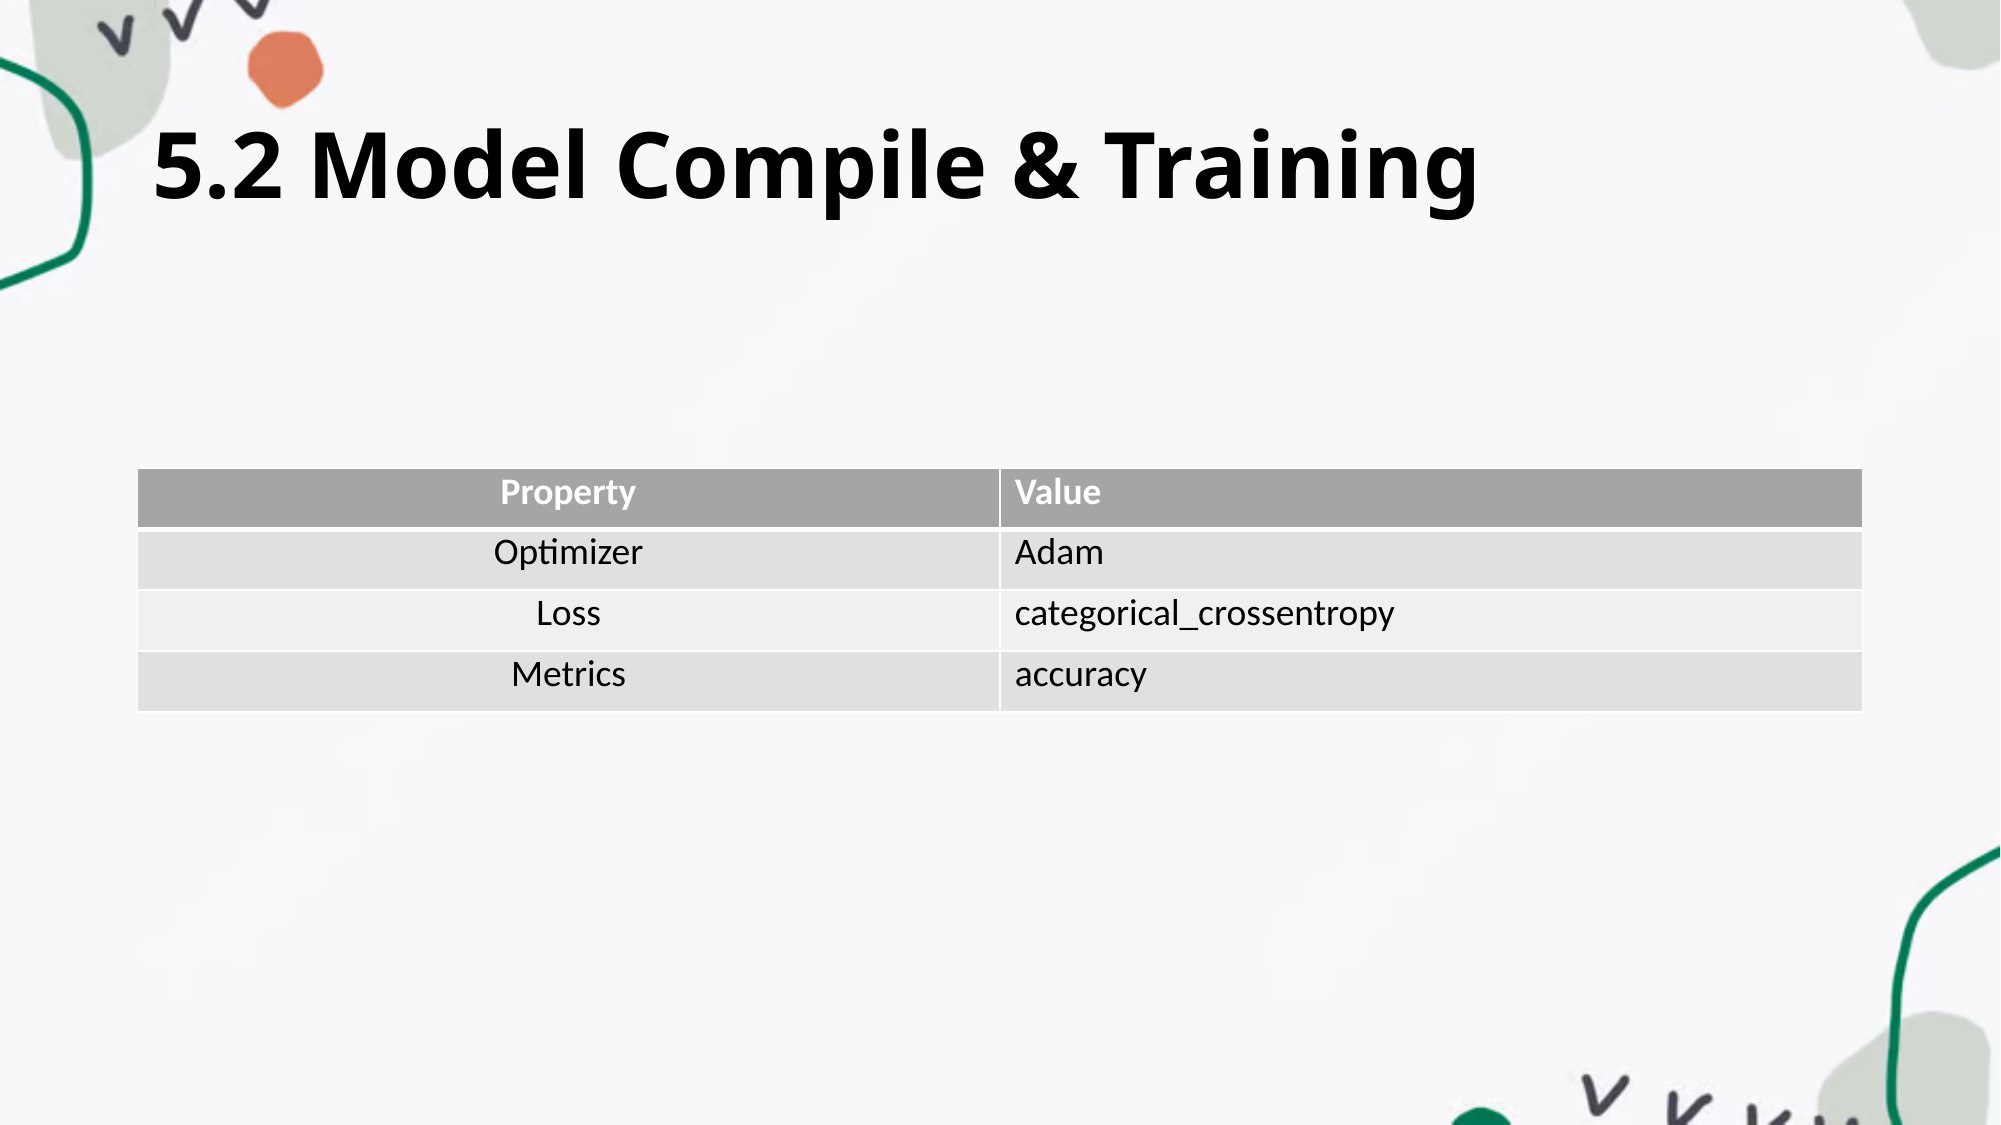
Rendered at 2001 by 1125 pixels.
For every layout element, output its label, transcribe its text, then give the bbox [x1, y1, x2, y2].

table_cell Optimizer [138, 532, 999, 589]
title 5.2 Model Compile & Training [137, 59, 1863, 278]
table_cell Metrics [138, 652, 999, 711]
table_cell accuracy [1001, 652, 1862, 711]
table_cell categorical_crossentropy [1001, 591, 1862, 650]
table_cell Loss [138, 591, 999, 650]
picture [0, 0, 2001, 1125]
table_header Property [138, 469, 999, 527]
table_cell Adam [1001, 532, 1862, 589]
table_header Value [1001, 469, 1862, 527]
